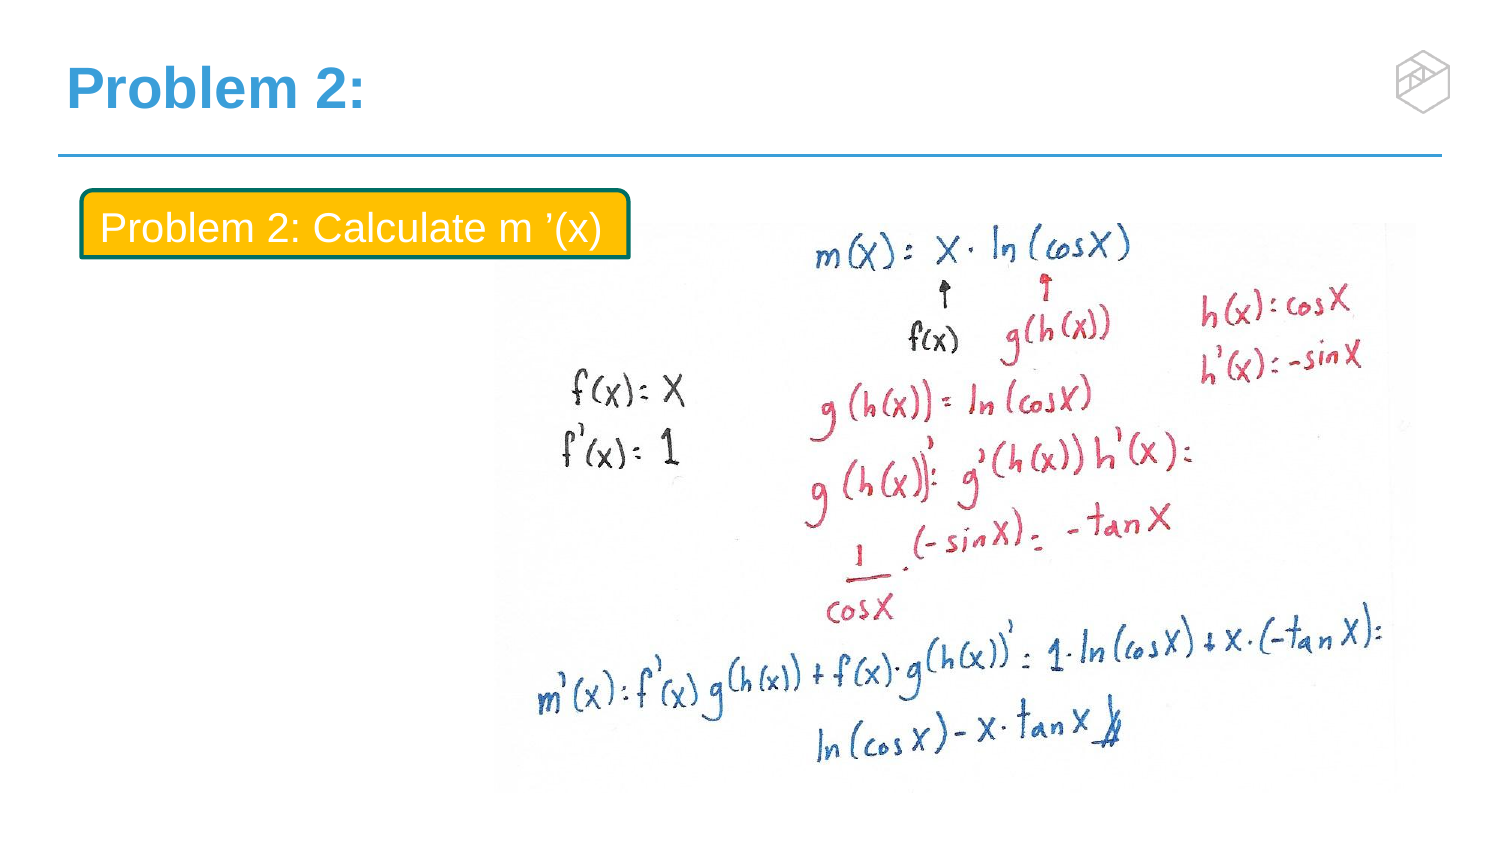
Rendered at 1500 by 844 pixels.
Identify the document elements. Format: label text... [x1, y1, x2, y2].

picture [494, 223, 1429, 793]
picture [1396, 49, 1451, 114]
text_box Problem 2: Calculate m ’(x) [79, 188, 631, 260]
title Problem 2: [51, 35, 1135, 130]
